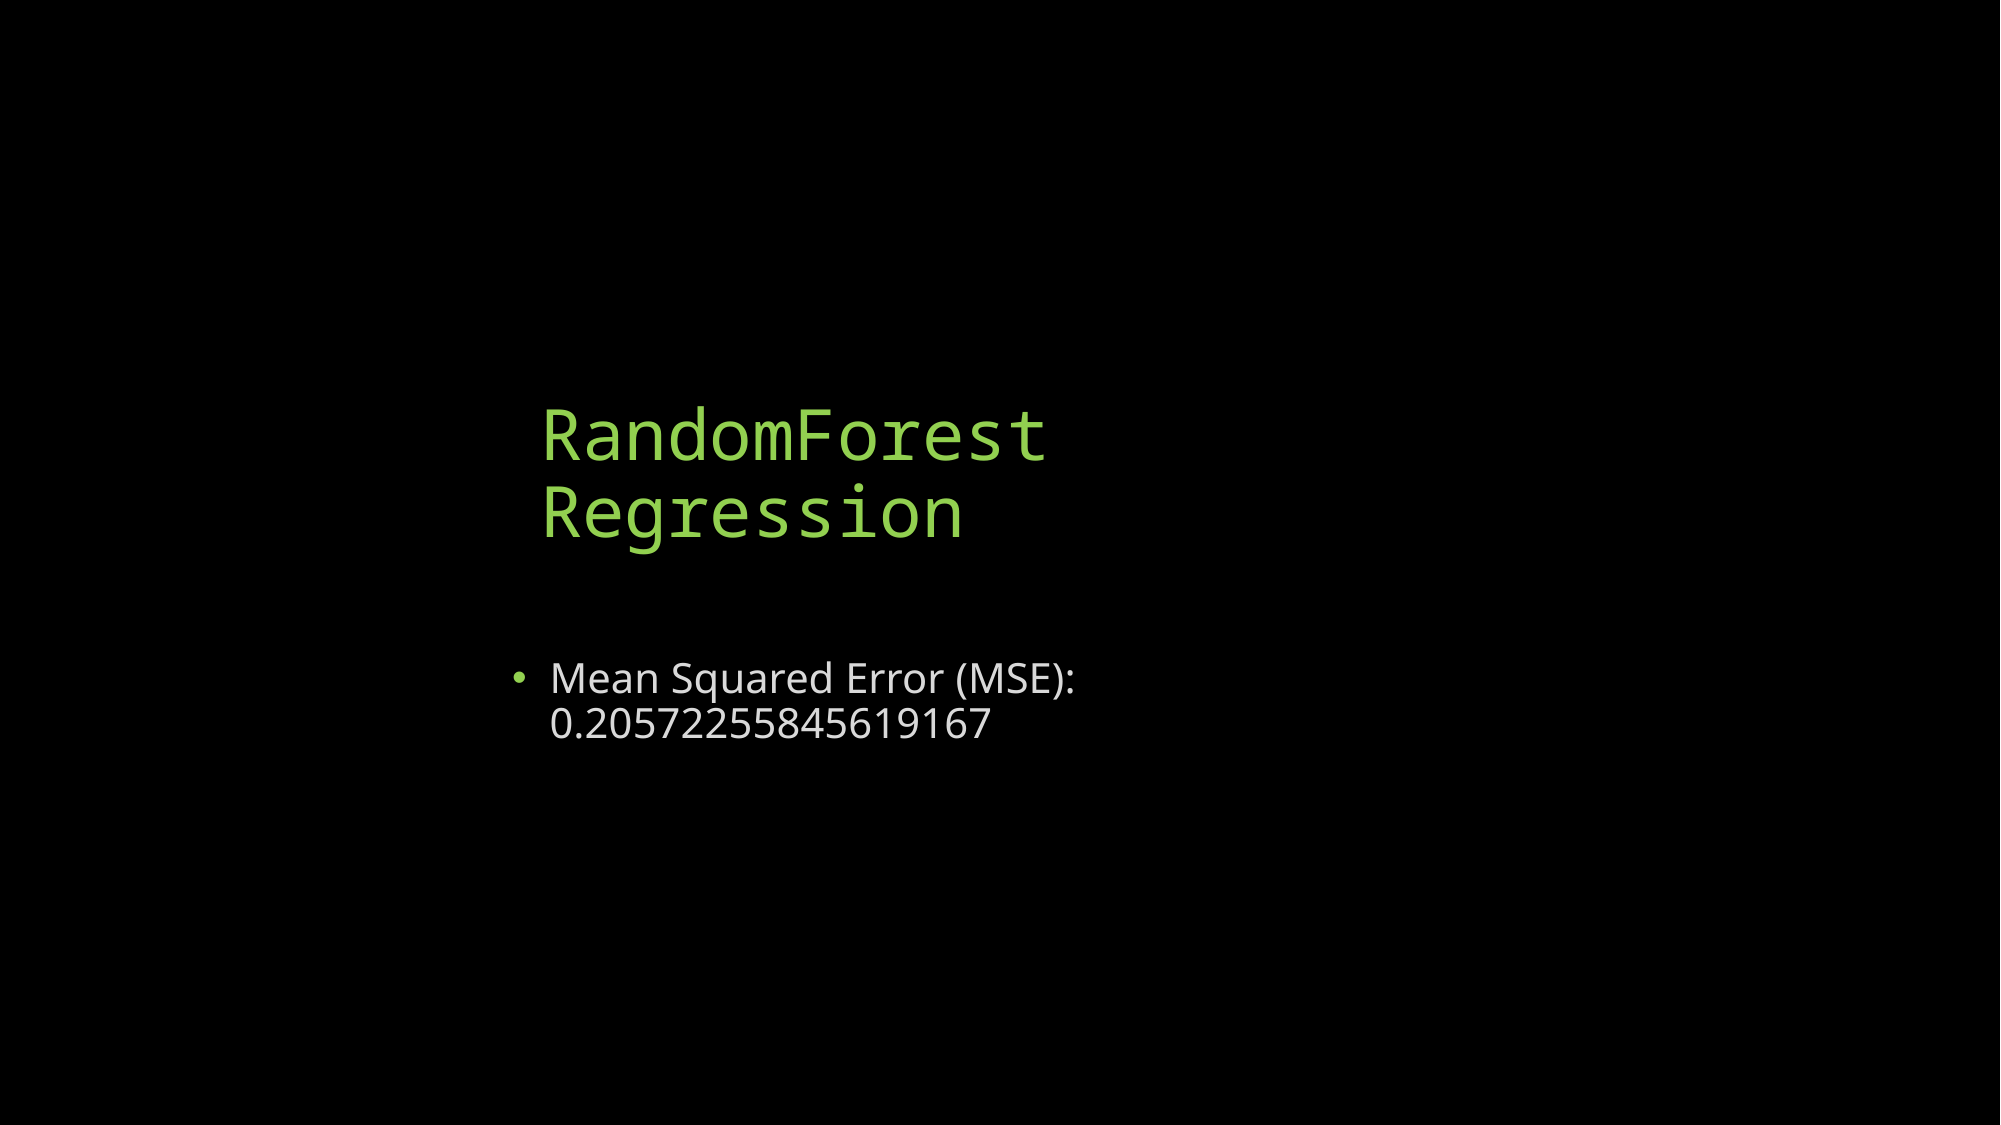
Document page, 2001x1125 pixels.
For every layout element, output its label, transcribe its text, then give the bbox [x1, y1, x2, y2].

title RandomForest Regression [525, 425, 1500, 560]
list Mean Squared Error (MSE): 0.20572255845619167 [497, 650, 1500, 775]
